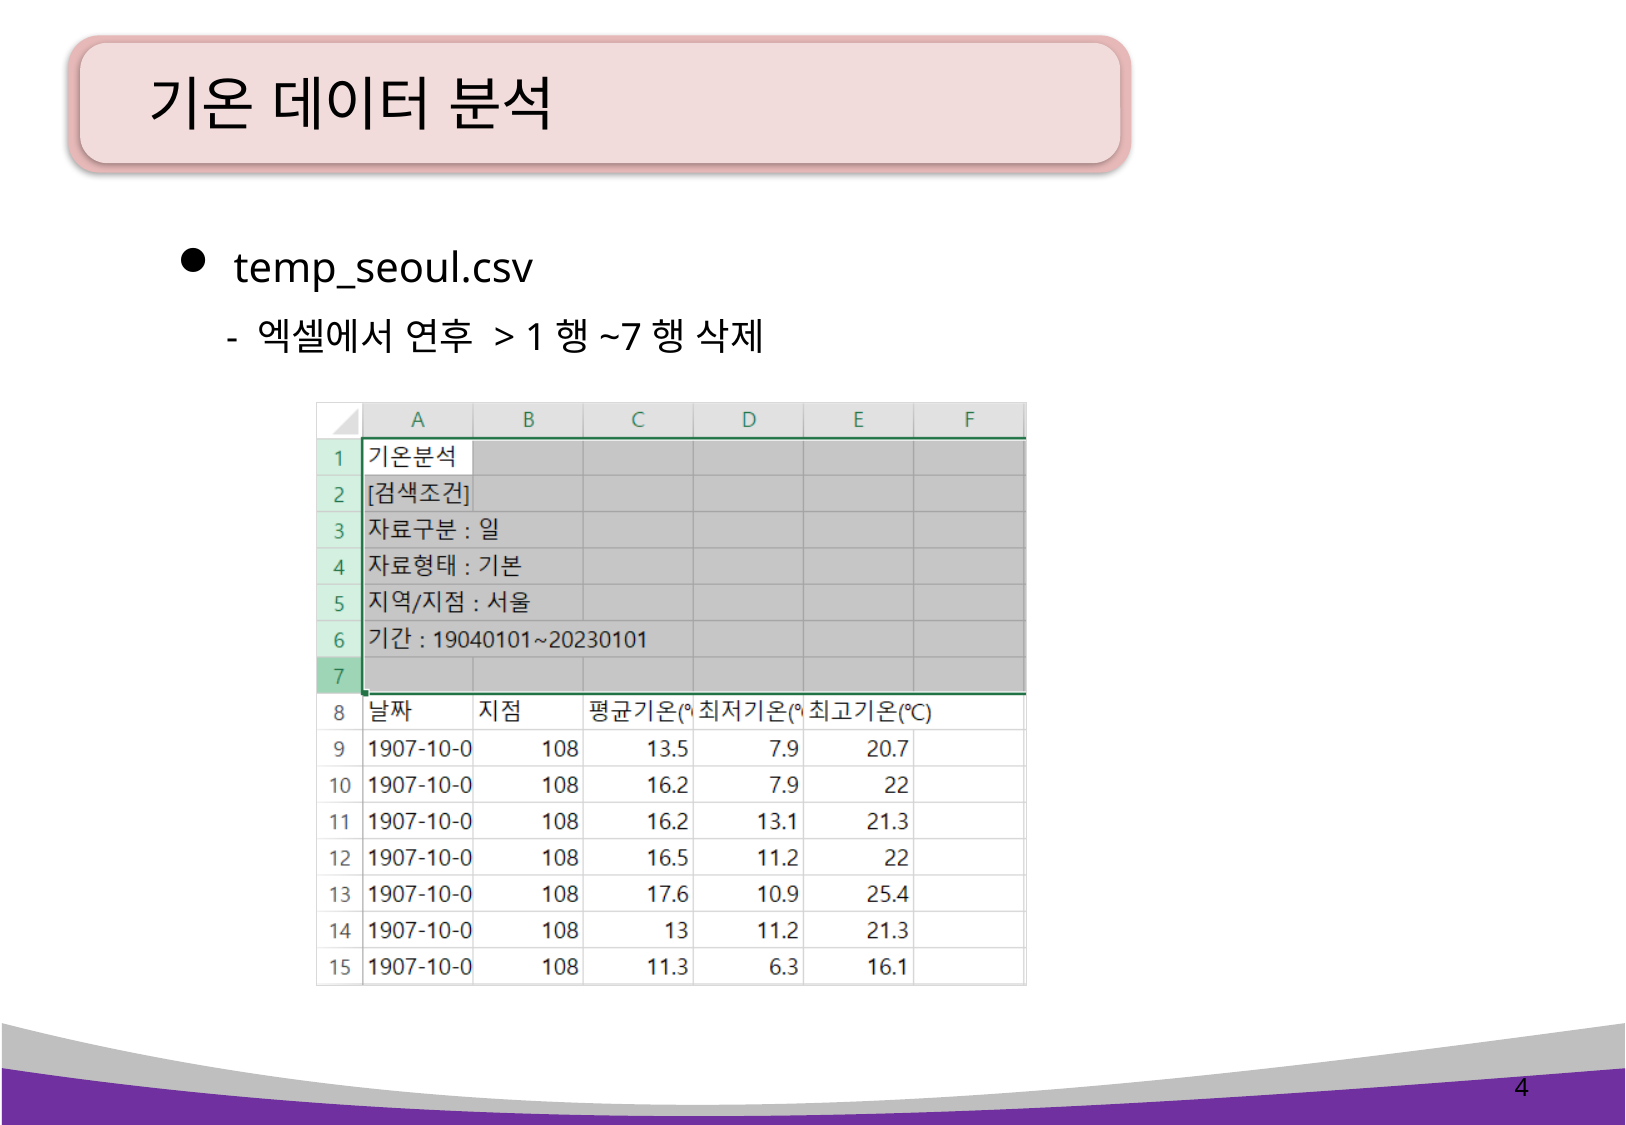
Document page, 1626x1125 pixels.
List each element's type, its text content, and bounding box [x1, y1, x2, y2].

title 기온 데이터 분석 [103, 32, 1121, 173]
slide_number 4 [1452, 1058, 1544, 1119]
picture [316, 402, 1027, 986]
text_box temp_seoul.csv - 엑셀에서 연후 > 1행~7행 삭제 [161, 206, 1454, 367]
